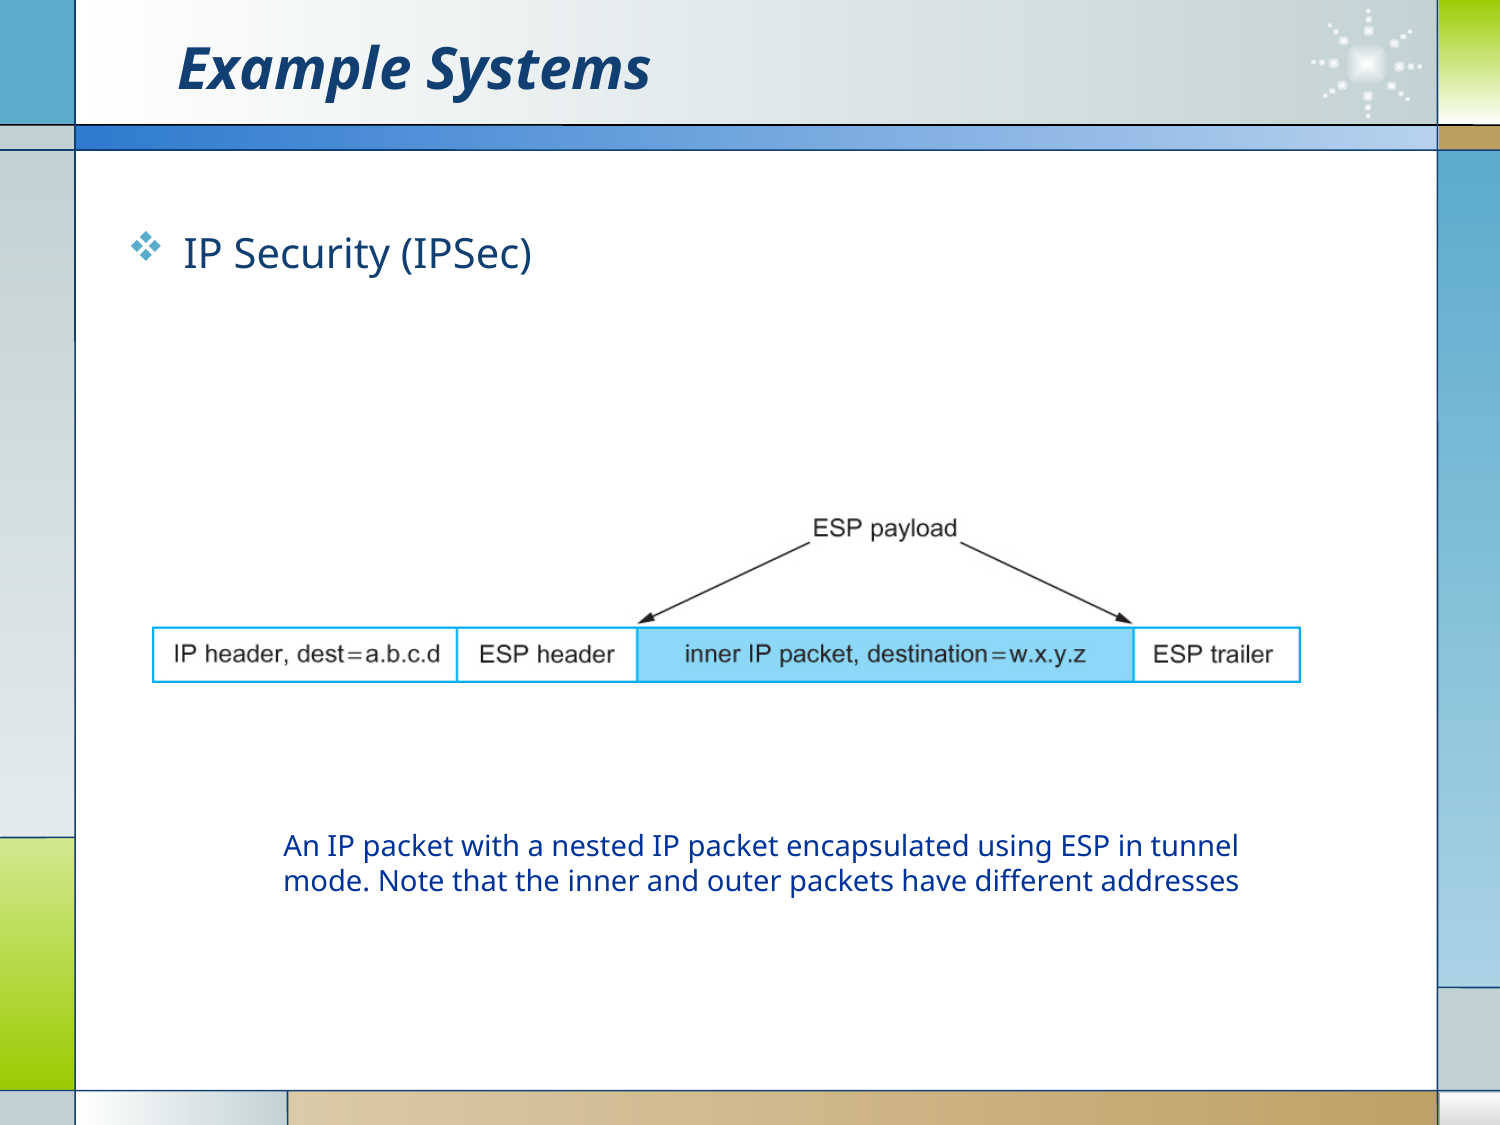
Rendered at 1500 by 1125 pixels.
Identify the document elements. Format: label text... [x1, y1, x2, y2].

picture [152, 515, 1302, 626]
picture [639, 629, 1132, 680]
title Example Systems [162, 19, 1263, 113]
list IP Security (IPSec) [111, 160, 1470, 1000]
text_box An IP packet with a nested IP packet encapsulated using ESP in tunnel mode. Note that the inner and outer packets have different addresses [175, 820, 1348, 905]
picture [155, 629, 636, 680]
picture [1135, 629, 1298, 680]
